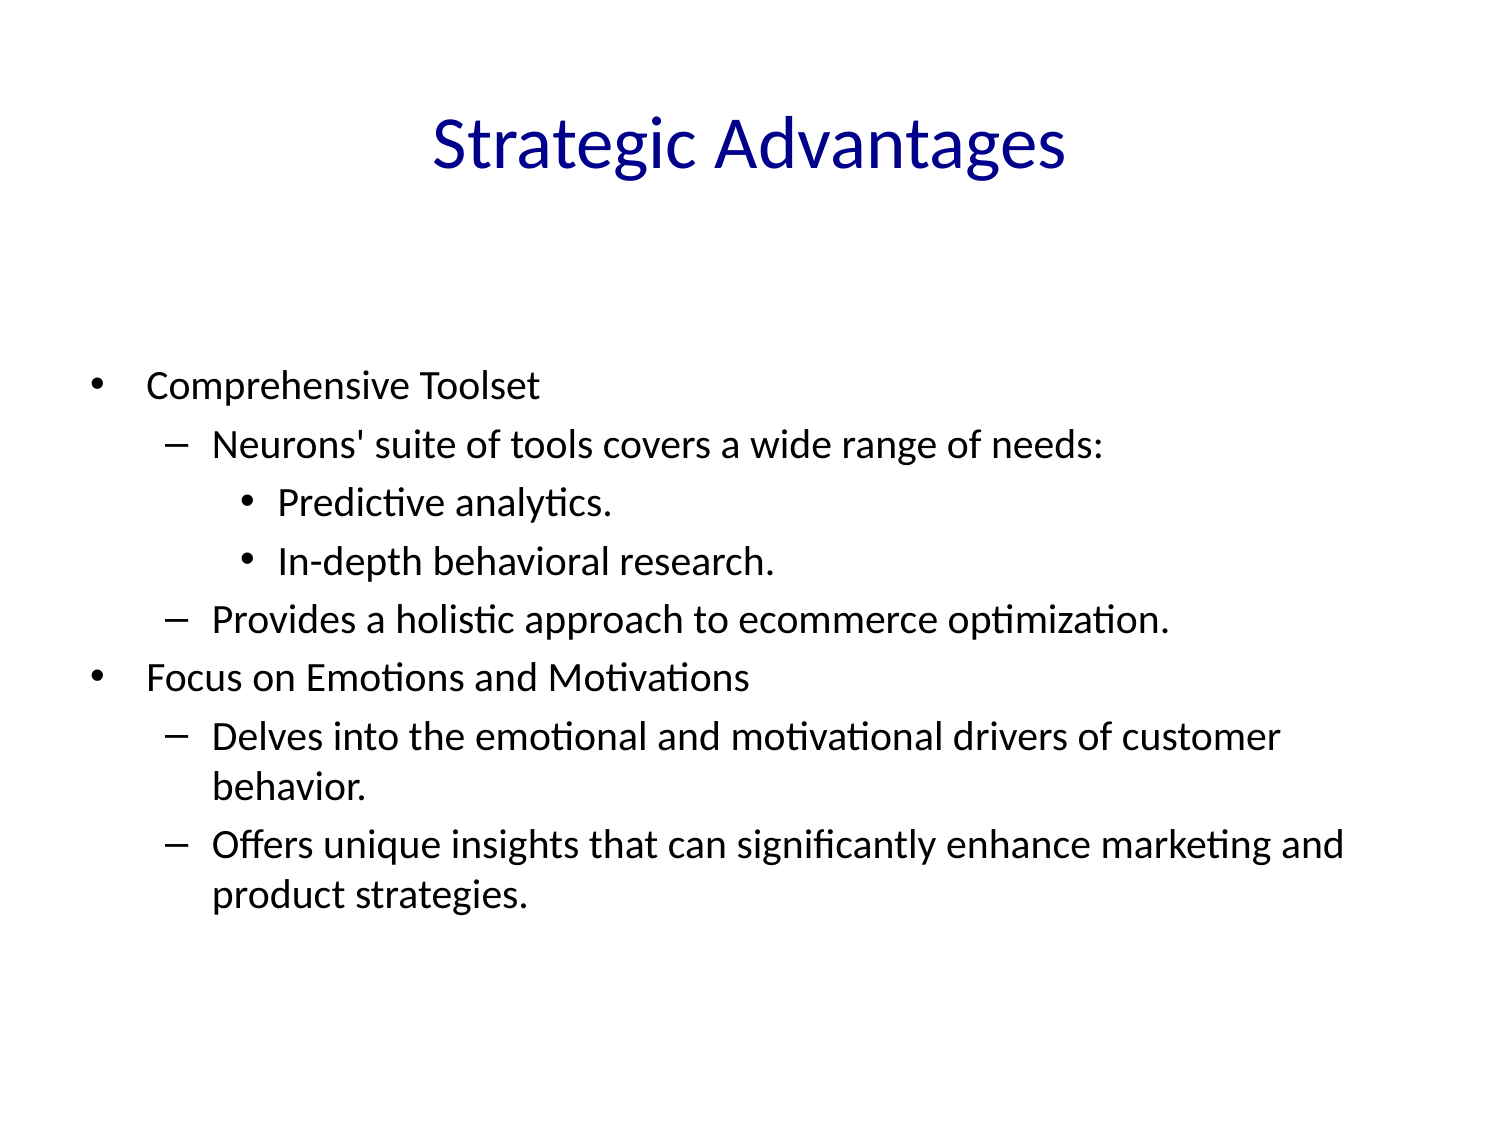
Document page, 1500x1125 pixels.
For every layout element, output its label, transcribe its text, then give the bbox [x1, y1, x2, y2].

list Comprehensive Toolset Neurons' suite of tools covers a wide range of needs: Predictive analytics. In-depth behavioral research. Provides a holistic approach to ecommerce optimization. Focus on Emotions and Motivations Delves into the emotional and motivational drivers of customer behavior. Offers unique insights that can significantly enhance marketing and product strategies. [75, 262, 1425, 1005]
title Strategic Advantages [75, 45, 1425, 233]
